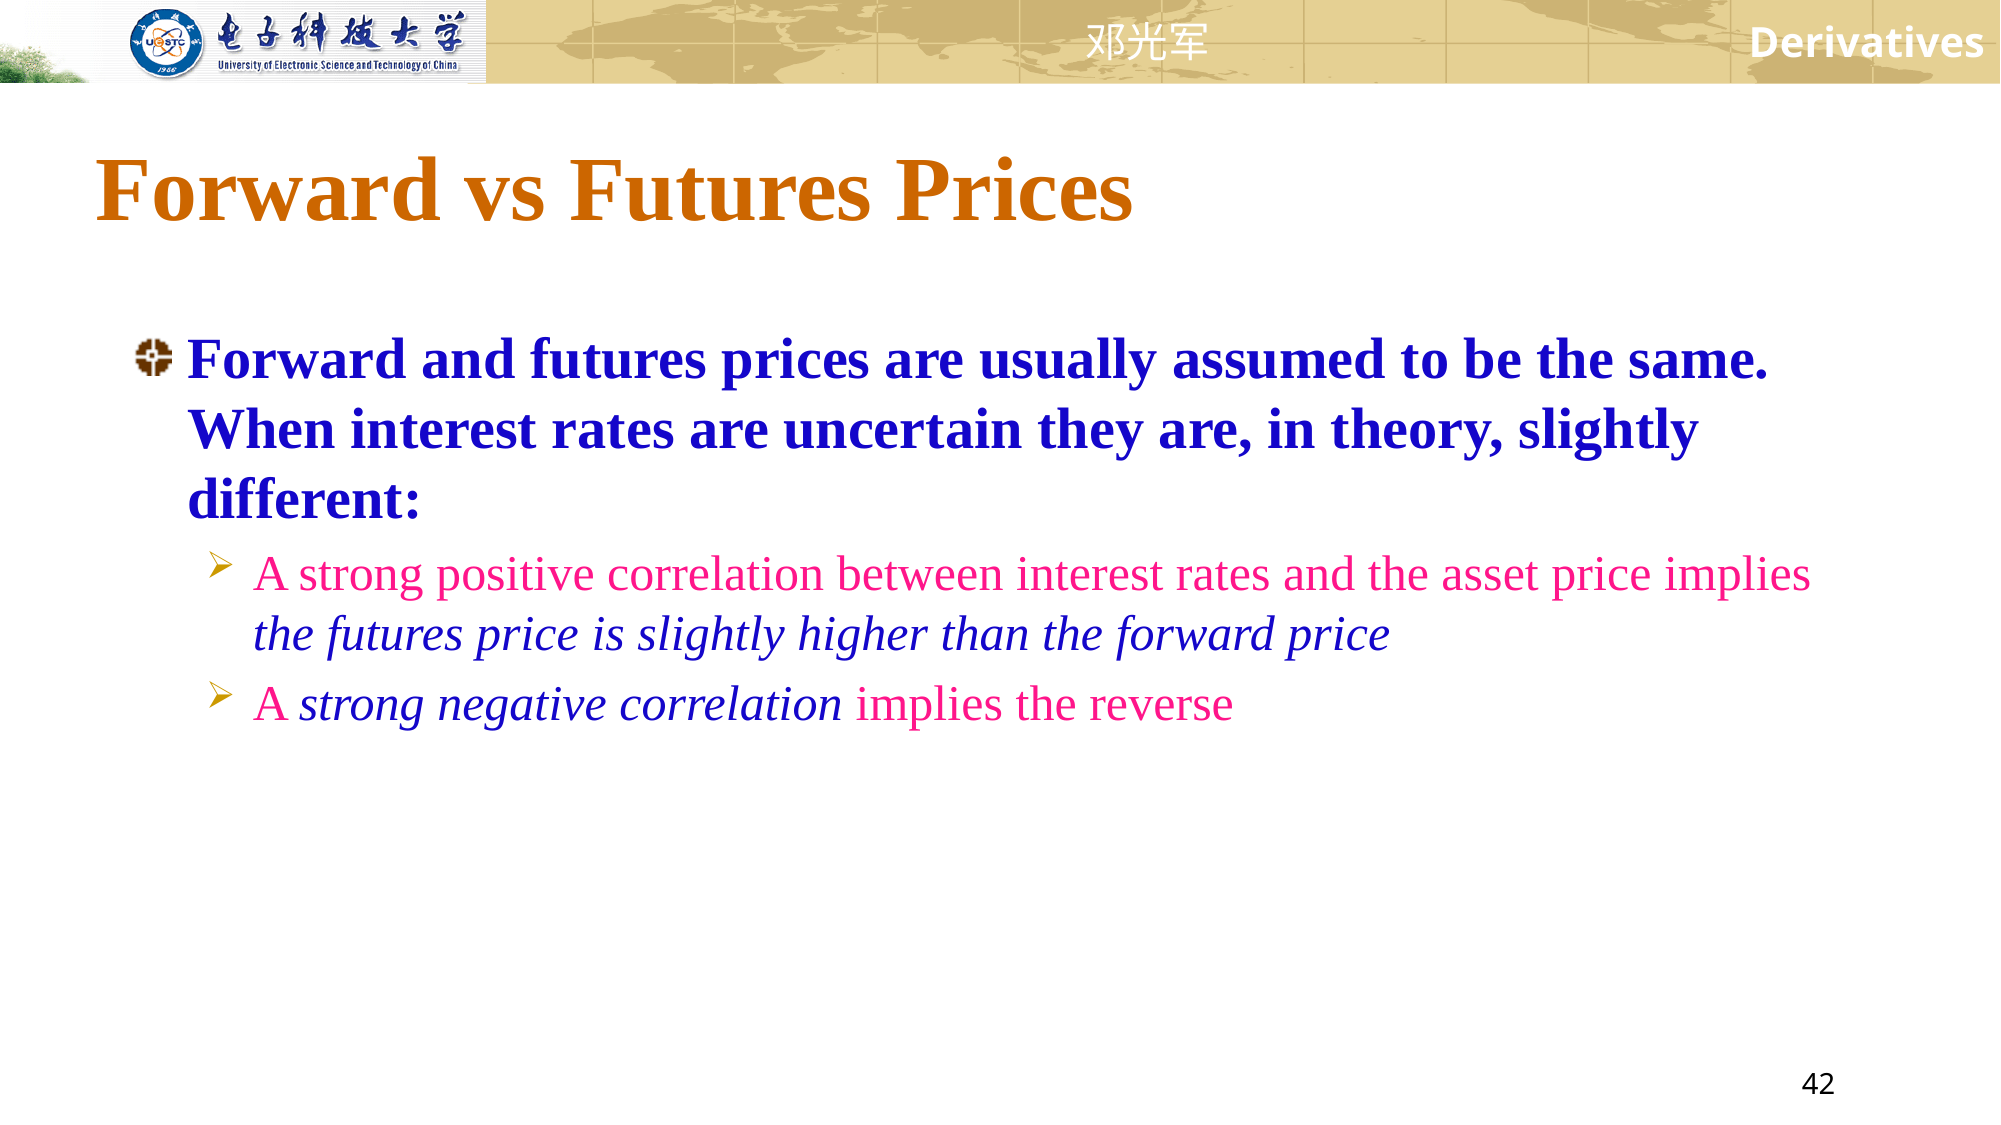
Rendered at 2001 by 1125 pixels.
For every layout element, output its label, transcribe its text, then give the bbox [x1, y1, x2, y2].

list Forward and futures prices are usually assumed to be the same. When interest rates are uncertain they are, in theory, slightly different: A strong positive correlation between interest rates and the asset price implies the futures price is slightly higher than the forward price A strong negative correlation implies the reverse [116, 312, 1868, 863]
picture [0, 0, 486, 83]
picture [131, 334, 172, 376]
title Forward vs Futures Prices [80, 90, 1781, 278]
